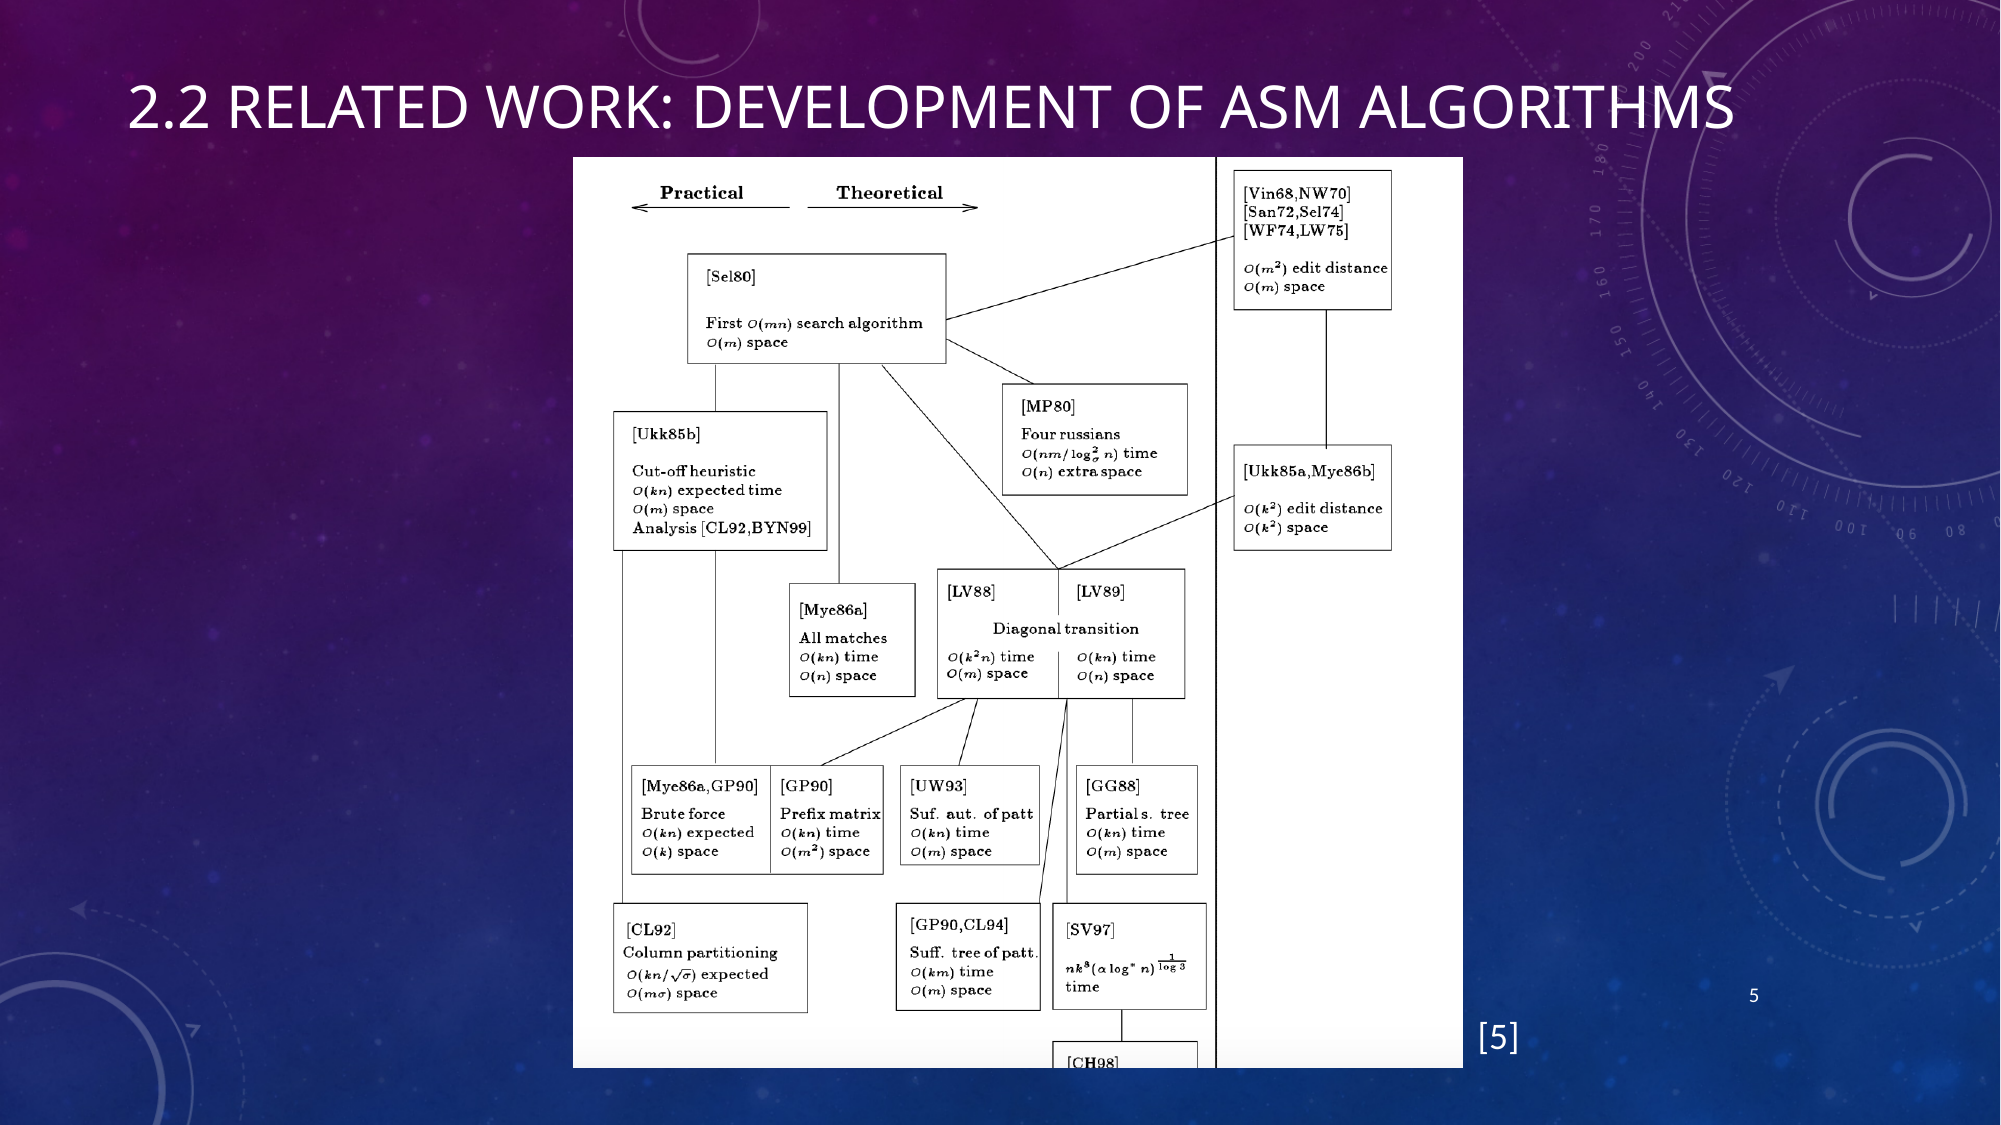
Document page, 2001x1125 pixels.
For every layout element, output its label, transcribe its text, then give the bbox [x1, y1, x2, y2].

text_box [5] [1467, 1004, 1535, 1065]
title 2.2 Related Work: development of ASM Algorithms [112, 38, 1775, 172]
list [573, 157, 1463, 1068]
slide_number 5 [1684, 963, 1775, 1025]
picture [0, 0, 2001, 1125]
